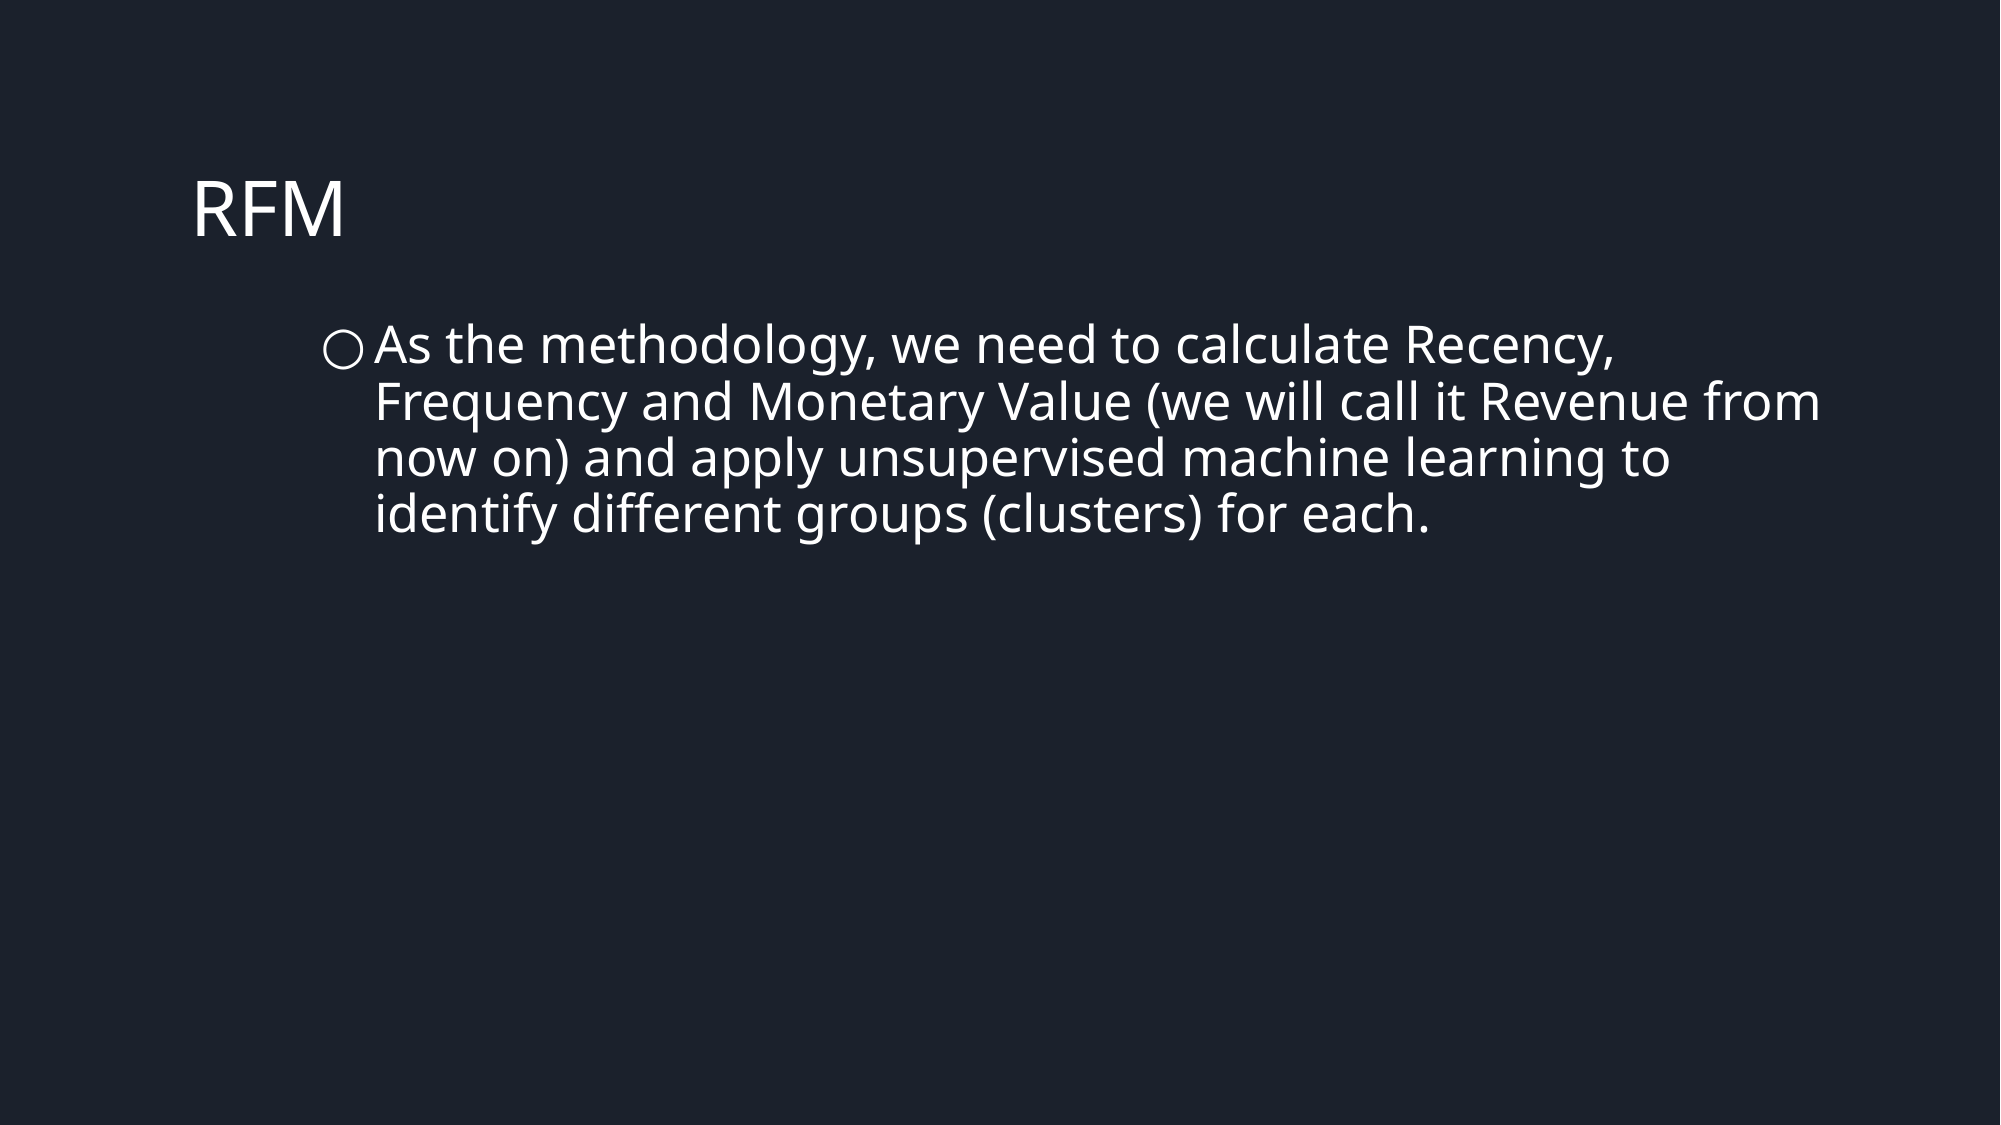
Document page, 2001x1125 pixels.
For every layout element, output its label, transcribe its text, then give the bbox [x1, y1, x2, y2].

title RFM [175, 79, 1826, 344]
list As the methodology, we need to calculate Recency, Frequency and Monetary Value (we will call it Revenue from now on) and apply unsupervised machine learning to identify different groups (clusters) for each. [209, 311, 1860, 976]
